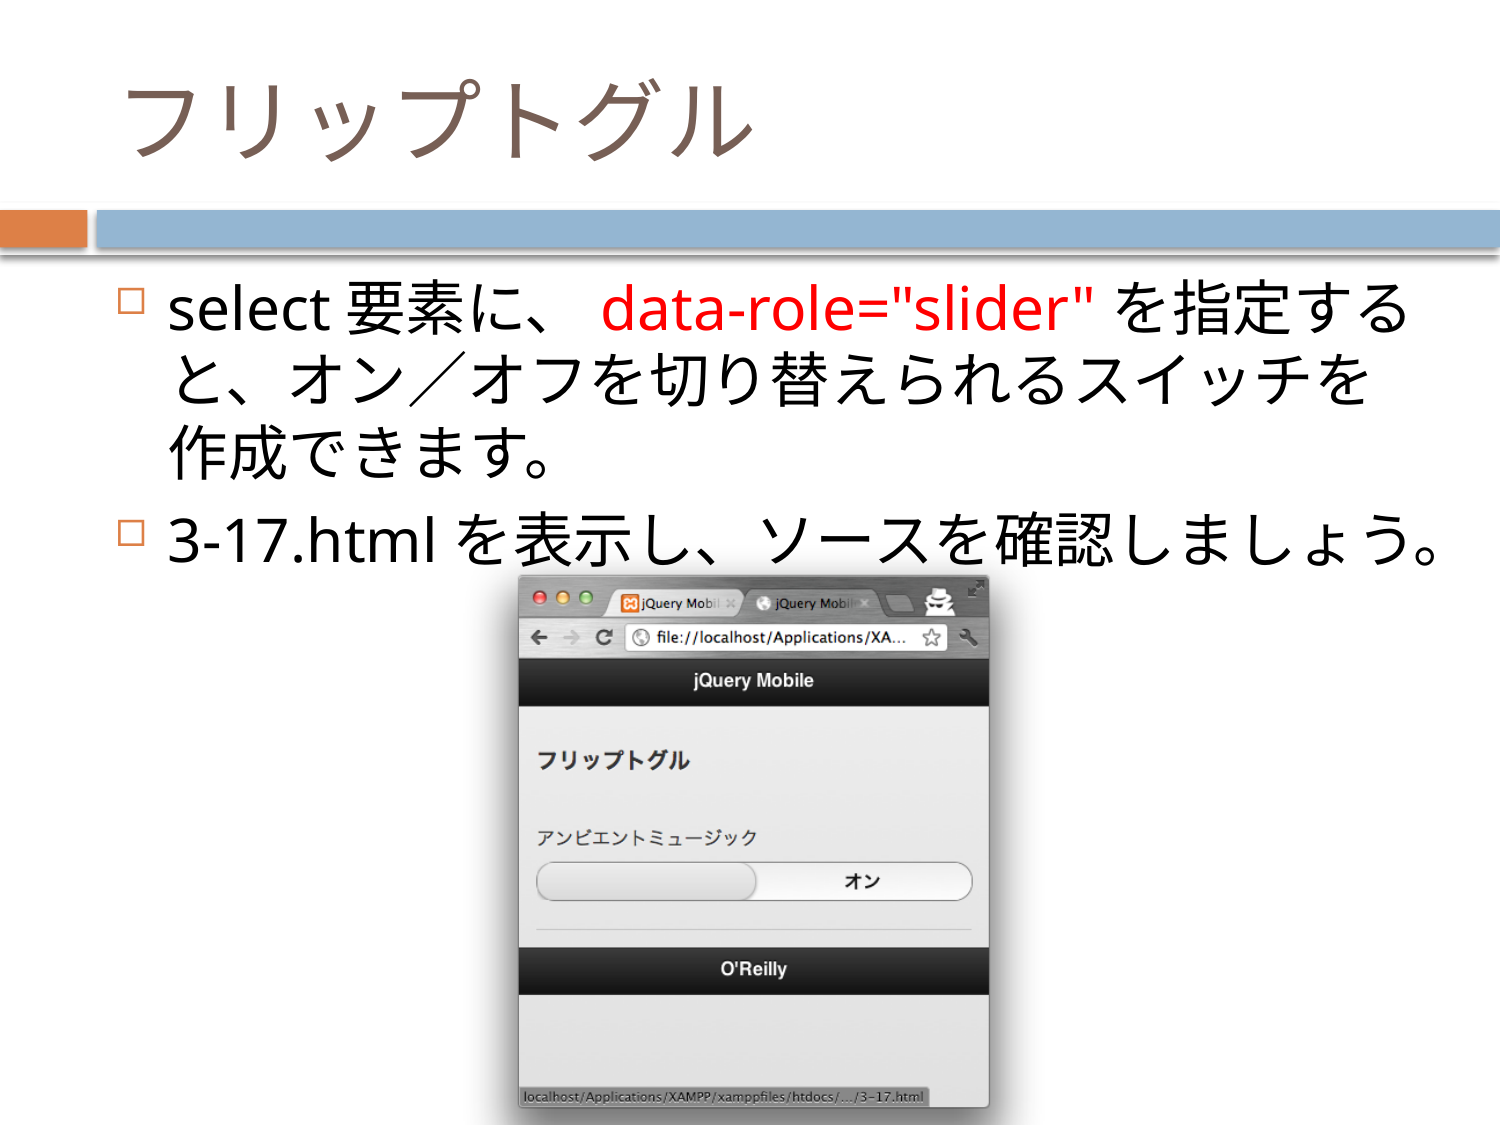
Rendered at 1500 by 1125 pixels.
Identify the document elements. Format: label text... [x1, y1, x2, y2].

picture [452, 535, 1055, 1125]
list select要素に、data-role="slider"を指定すると、オン／オフを切り替えられるスイッチを作成できます。 3-17.htmlを表示し、ソースを確認しましょう。 [100, 262, 1438, 1000]
title フリップトグル [100, 37, 1438, 200]
